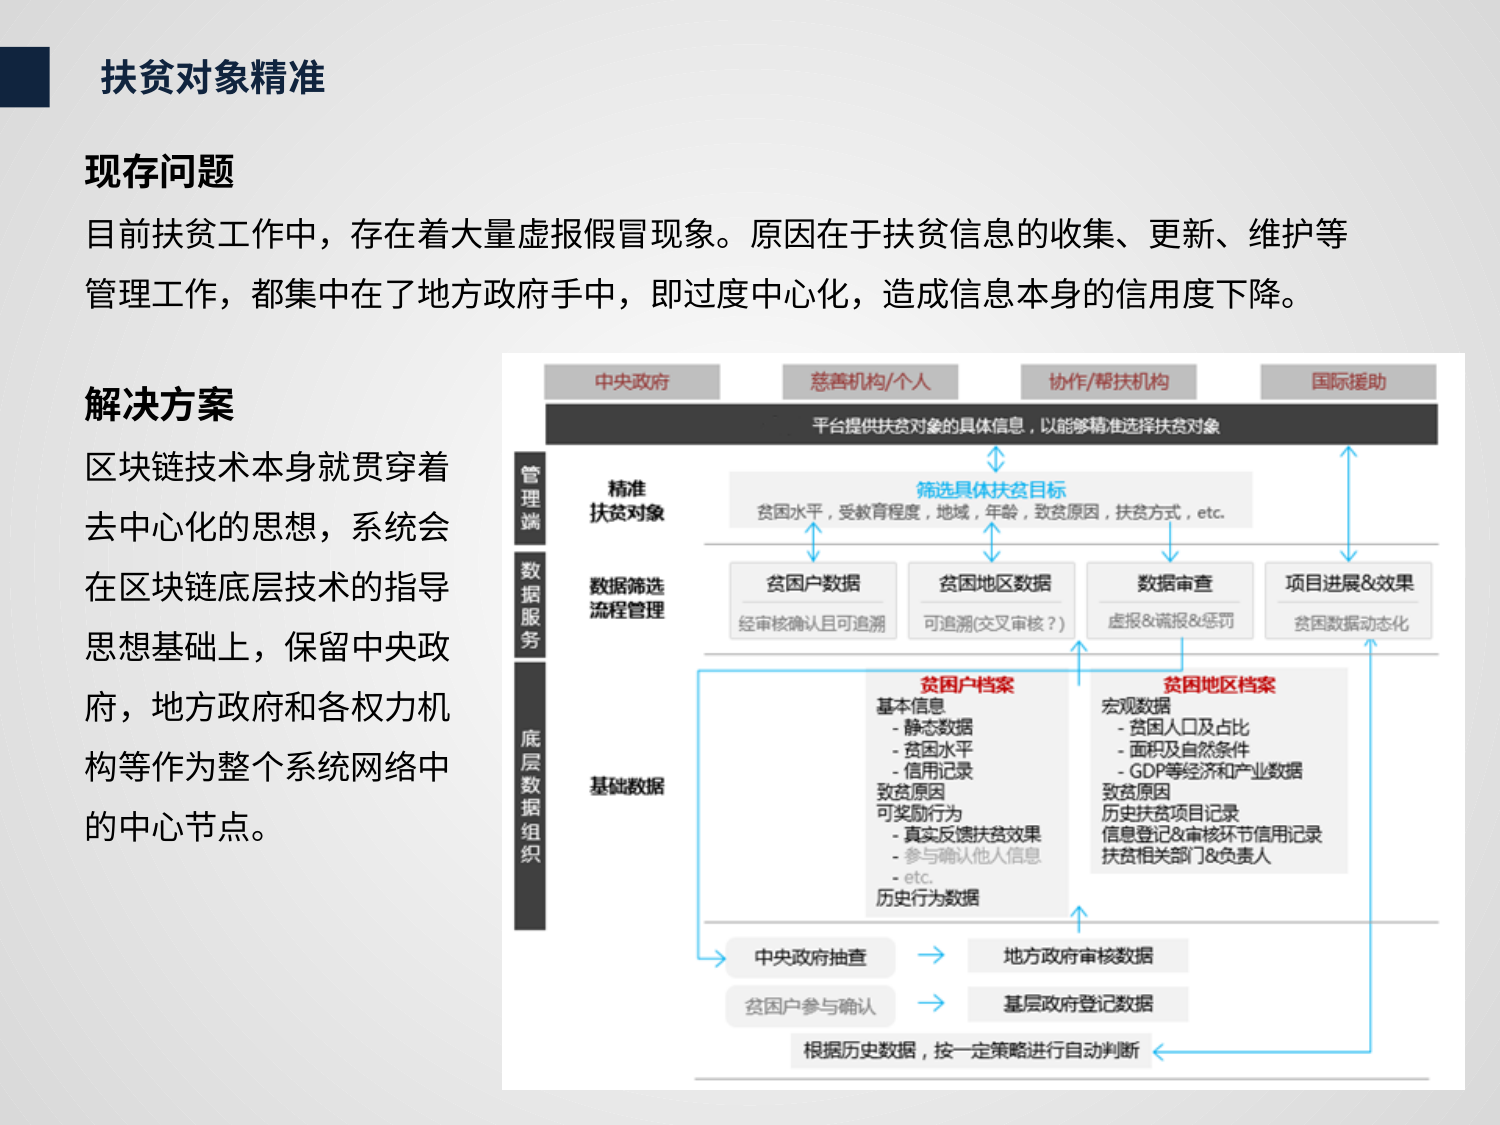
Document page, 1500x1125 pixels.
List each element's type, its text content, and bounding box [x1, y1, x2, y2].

text_box 现存问题 目前扶贫工作中，存在着大量虚报假冒现象。原因在于扶贫信息的收集、更新、维护等管理工作，都集中在了地方政府手中，即过度中心化，造成信息本身的信用度下降。 [70, 140, 1372, 321]
text_box 解决方案 区块链技术本身就贯穿着去中心化的思想，系统会在区块链底层技术的指导思想基础上，保留中央政府，地方政府和各权力机构等作为整个系统网络中的中心节点。 [70, 374, 493, 899]
picture [501, 353, 1465, 1091]
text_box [0, 46, 680, 108]
